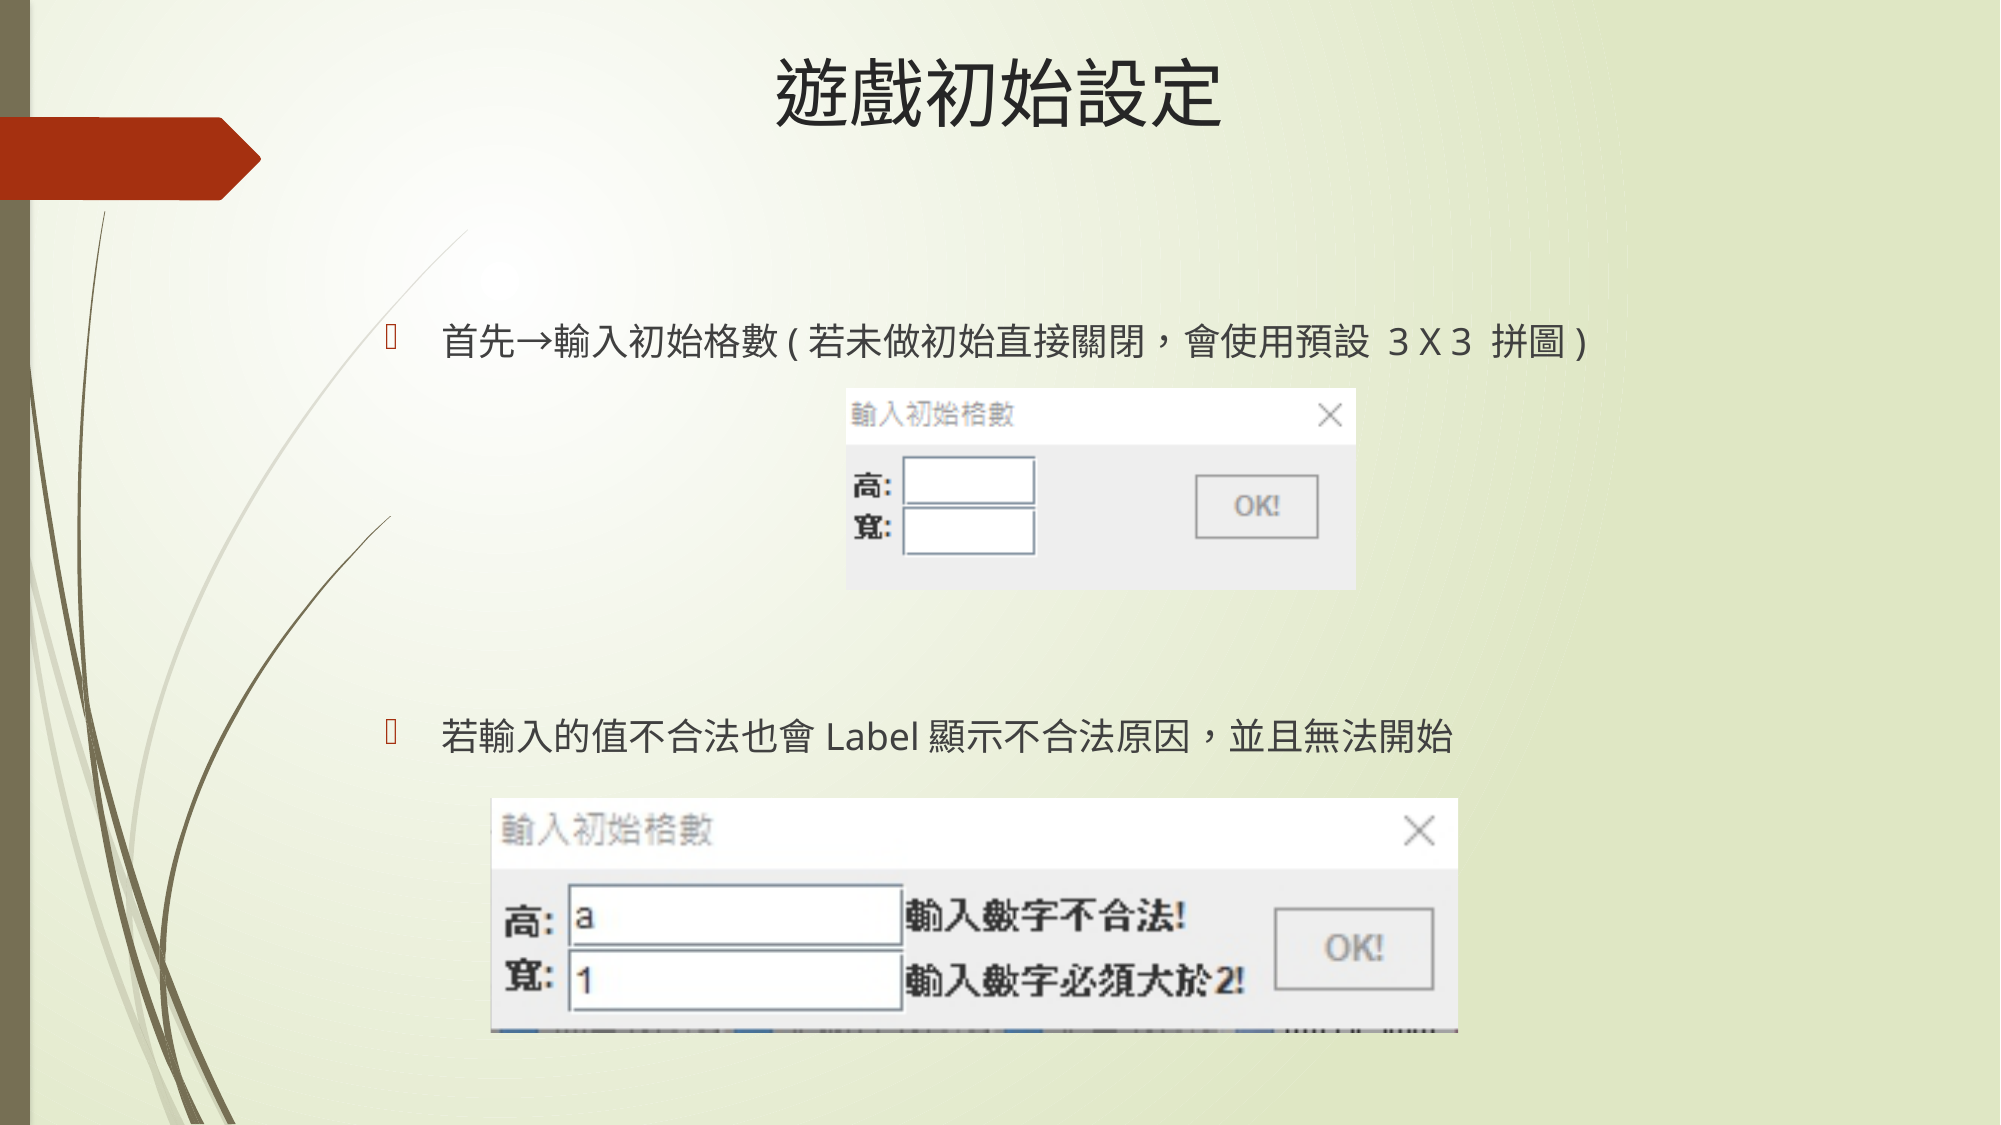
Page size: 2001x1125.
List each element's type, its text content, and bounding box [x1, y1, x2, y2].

picture [490, 798, 1459, 1034]
title 遊戲初始設定 [0, 39, 2000, 250]
list 首先→輸入初始格數(若未做初始直接關閉，會使用預設 3 X 3 拼圖) 若輸入的值不合法也會Label顯示不合法原因，並且無法開始 [370, 250, 1833, 799]
picture [846, 387, 1357, 590]
